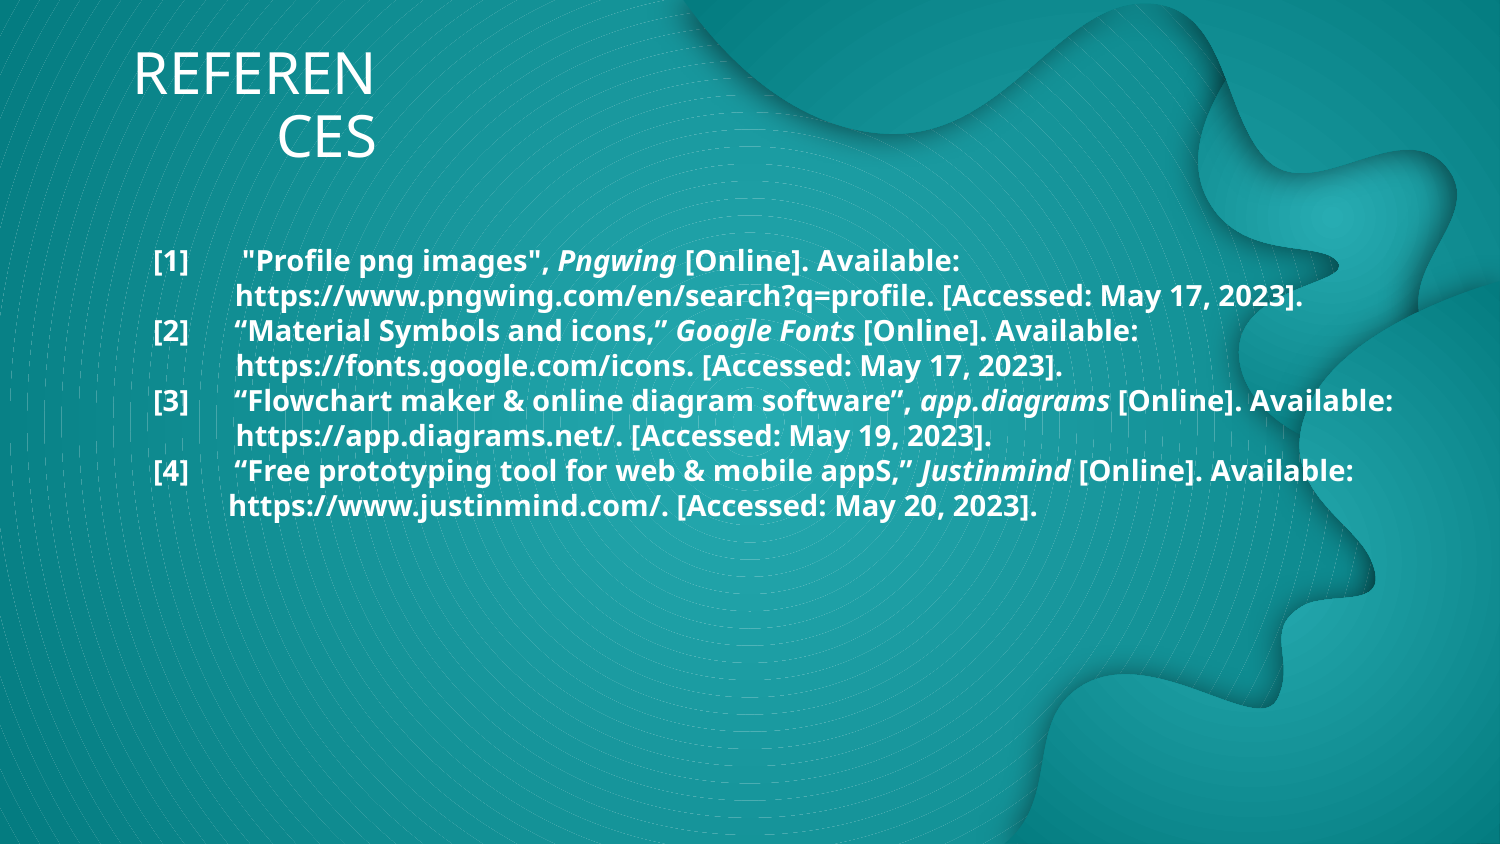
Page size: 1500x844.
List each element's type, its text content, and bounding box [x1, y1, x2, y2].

title REFERENCES [114, 64, 389, 150]
text_box [1] "Profile png images", Pngwing [Online]. Available: https://www.pngwing.com/en/search?q=profile. [Accessed: May 17, 2023]. [2] “Material Symbols and icons,” Google Fonts [Online]. Available: https://fonts.google.com/icons. [Accessed: May 17, 2023]. [3] “Flowchart maker & online diagram software”, app.diagrams [Online]. Available: https://app.diagrams.net/. [Accessed: May 19, 2023]. [4] “Free prototyping tool for web & mobile appS,” Justinmind [Online]. Available: https://www.justinmind.com/. [Accessed: May 20, 2023]. [138, 227, 1460, 608]
